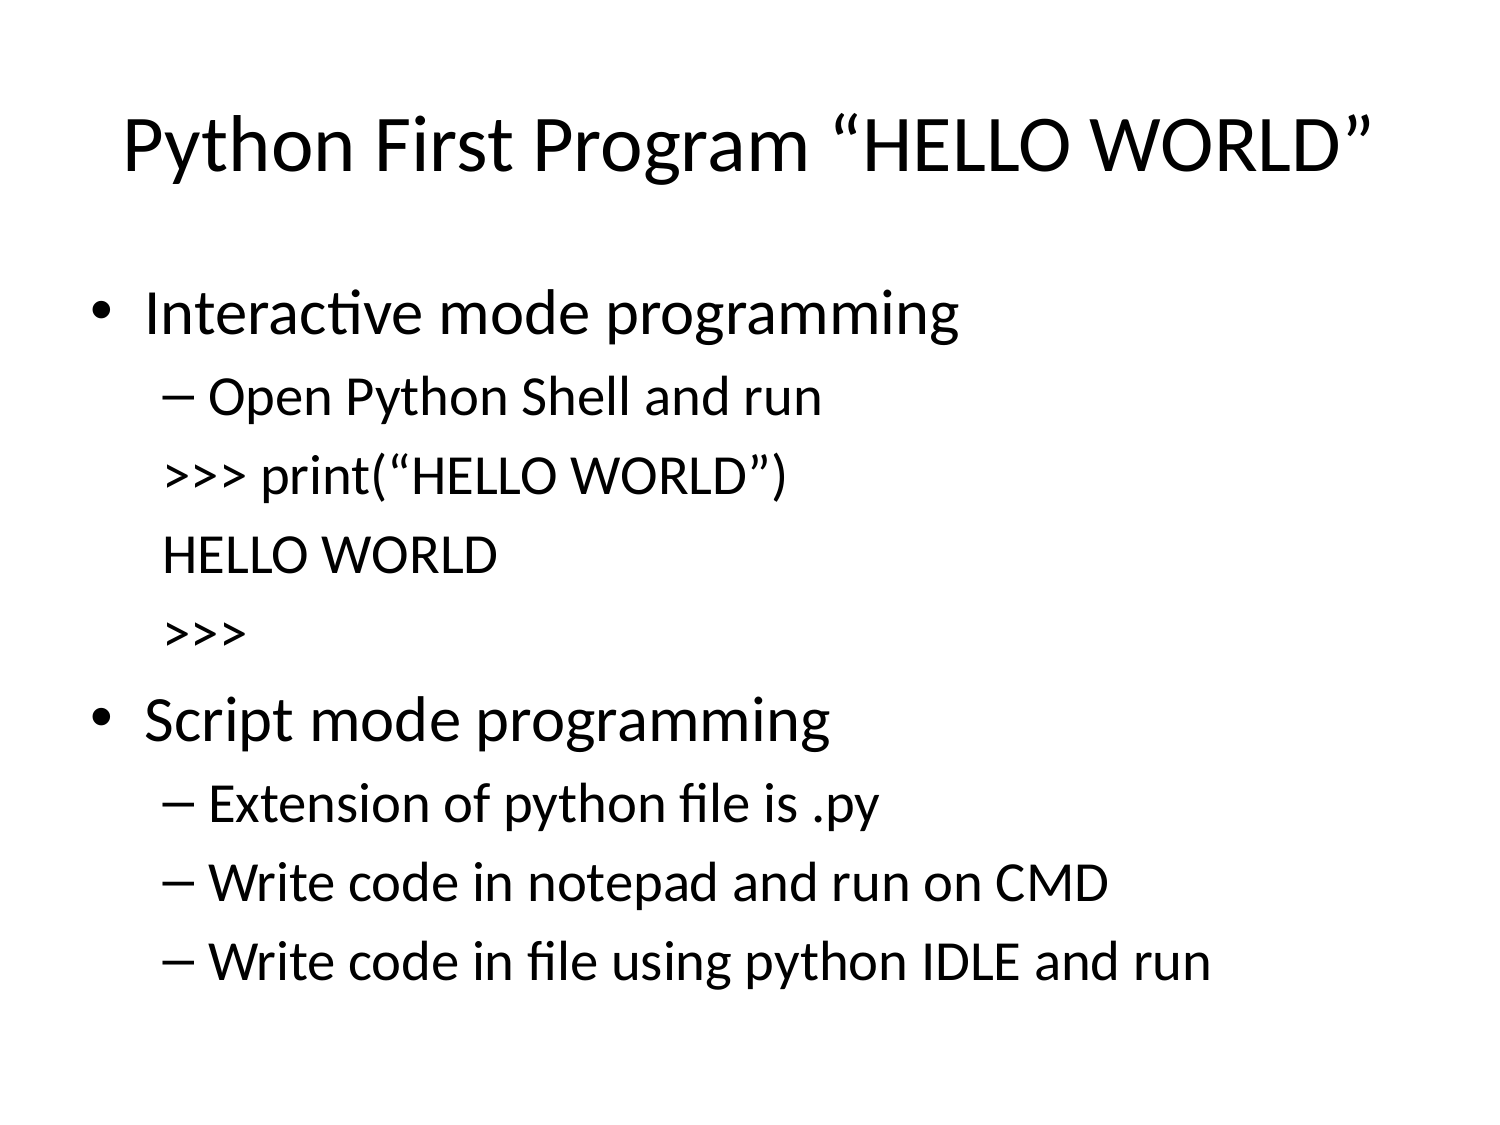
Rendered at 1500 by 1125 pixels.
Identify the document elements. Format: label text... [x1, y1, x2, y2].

list Interactive mode programming Open Python Shell and run >>> print(“HELLO WORLD”) HELLO WORLD >>> Script mode programming Extension of python file is .py Write code in notepad and run on CMD Write code in file using python IDLE and run [75, 262, 1425, 1005]
title Python First Program “HELLO WORLD” [75, 45, 1425, 233]
